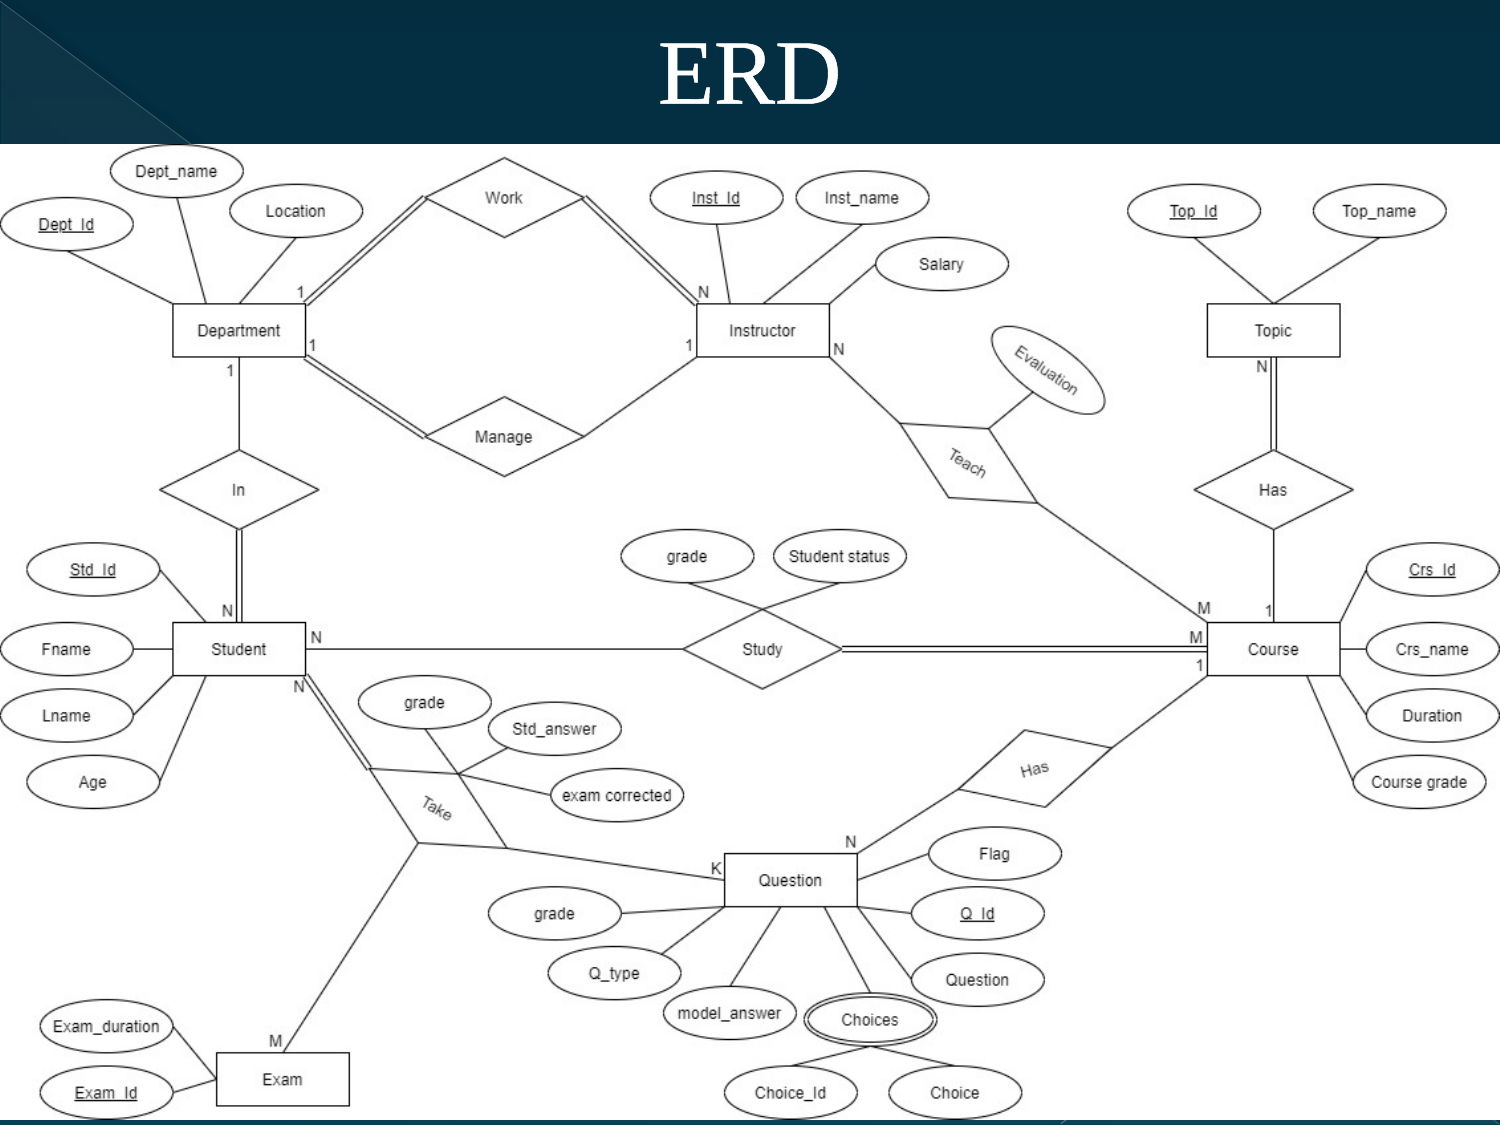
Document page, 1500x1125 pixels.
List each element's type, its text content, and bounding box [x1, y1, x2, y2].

picture [0, 144, 1500, 1121]
text_box ERD [643, 4, 857, 130]
